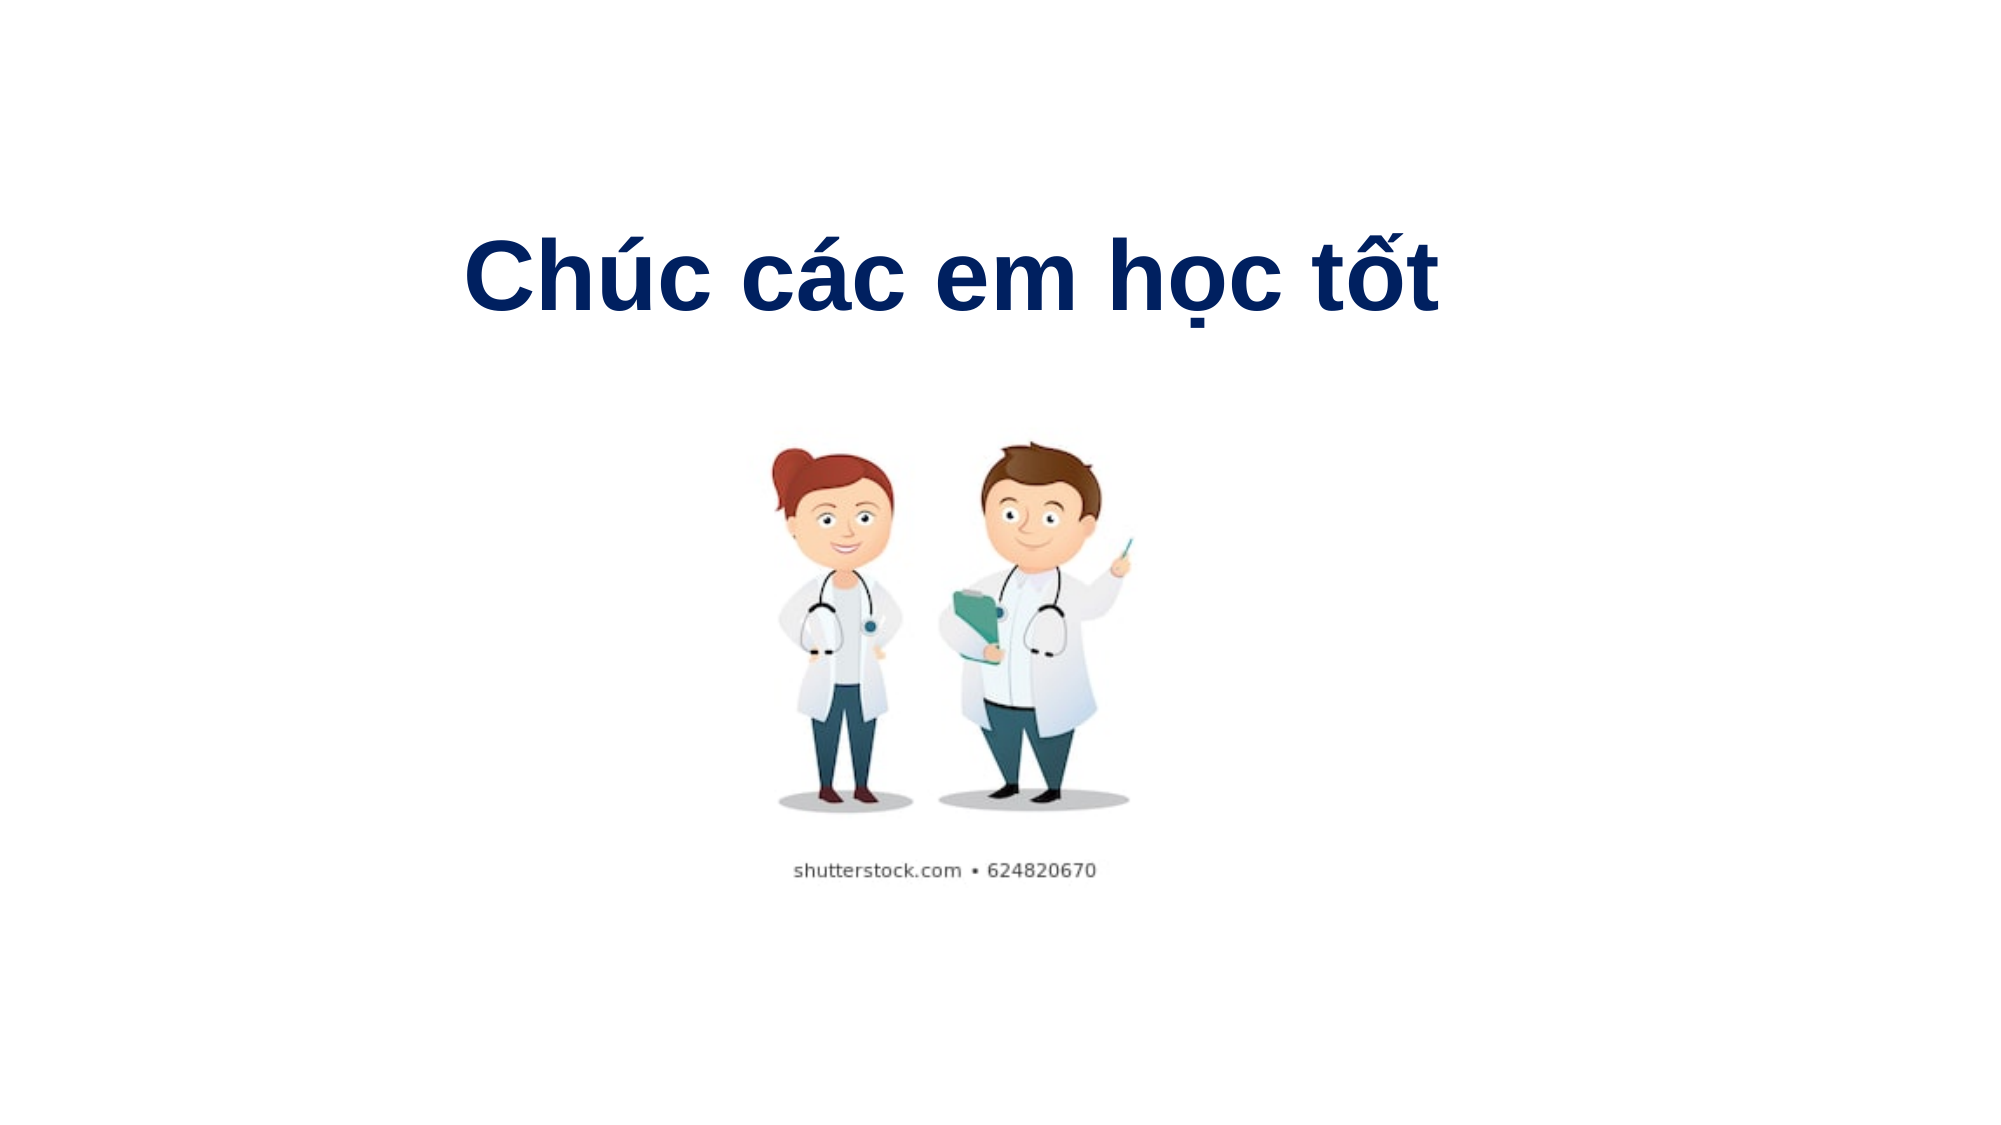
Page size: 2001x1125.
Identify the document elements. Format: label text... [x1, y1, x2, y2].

picture [719, 400, 1172, 888]
title Chúc các em học tốt [448, 223, 1594, 333]
